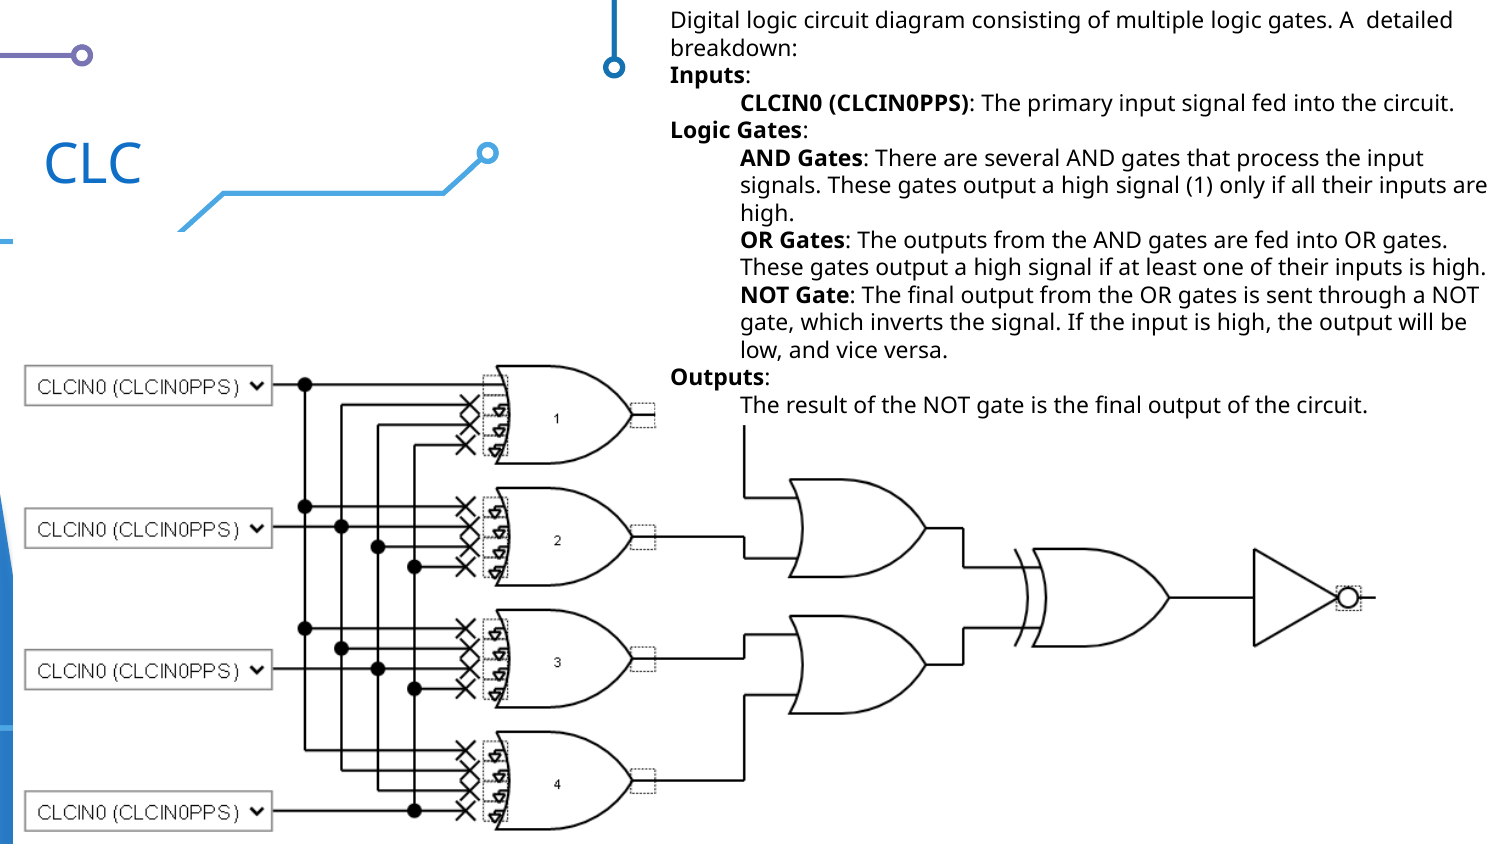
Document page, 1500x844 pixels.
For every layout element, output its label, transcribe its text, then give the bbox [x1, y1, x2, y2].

text_box Digital logic circuit diagram consisting of multiple logic gates. A detailed breakdown: Inputs: CLCIN0 (CLCIN0PPS): The primary input signal fed into the circuit. Logic Gates: AND Gates: There are several AND gates that process the input signals. These gates output a high signal (1) only if all their inputs are high. OR Gates: The outputs from the AND gates are fed into OR gates. These gates output a high signal if at least one of their inputs is high. NOT Gate: The final output from the OR gates is sent through a NOT gate, which inverts the signal. If the input is high, the output will be low, and vice versa. Outputs: The result of the NOT gate is the final output of the circuit. [655, 0, 1500, 232]
picture [0, 0, 1500, 844]
title CLC [29, 79, 916, 231]
